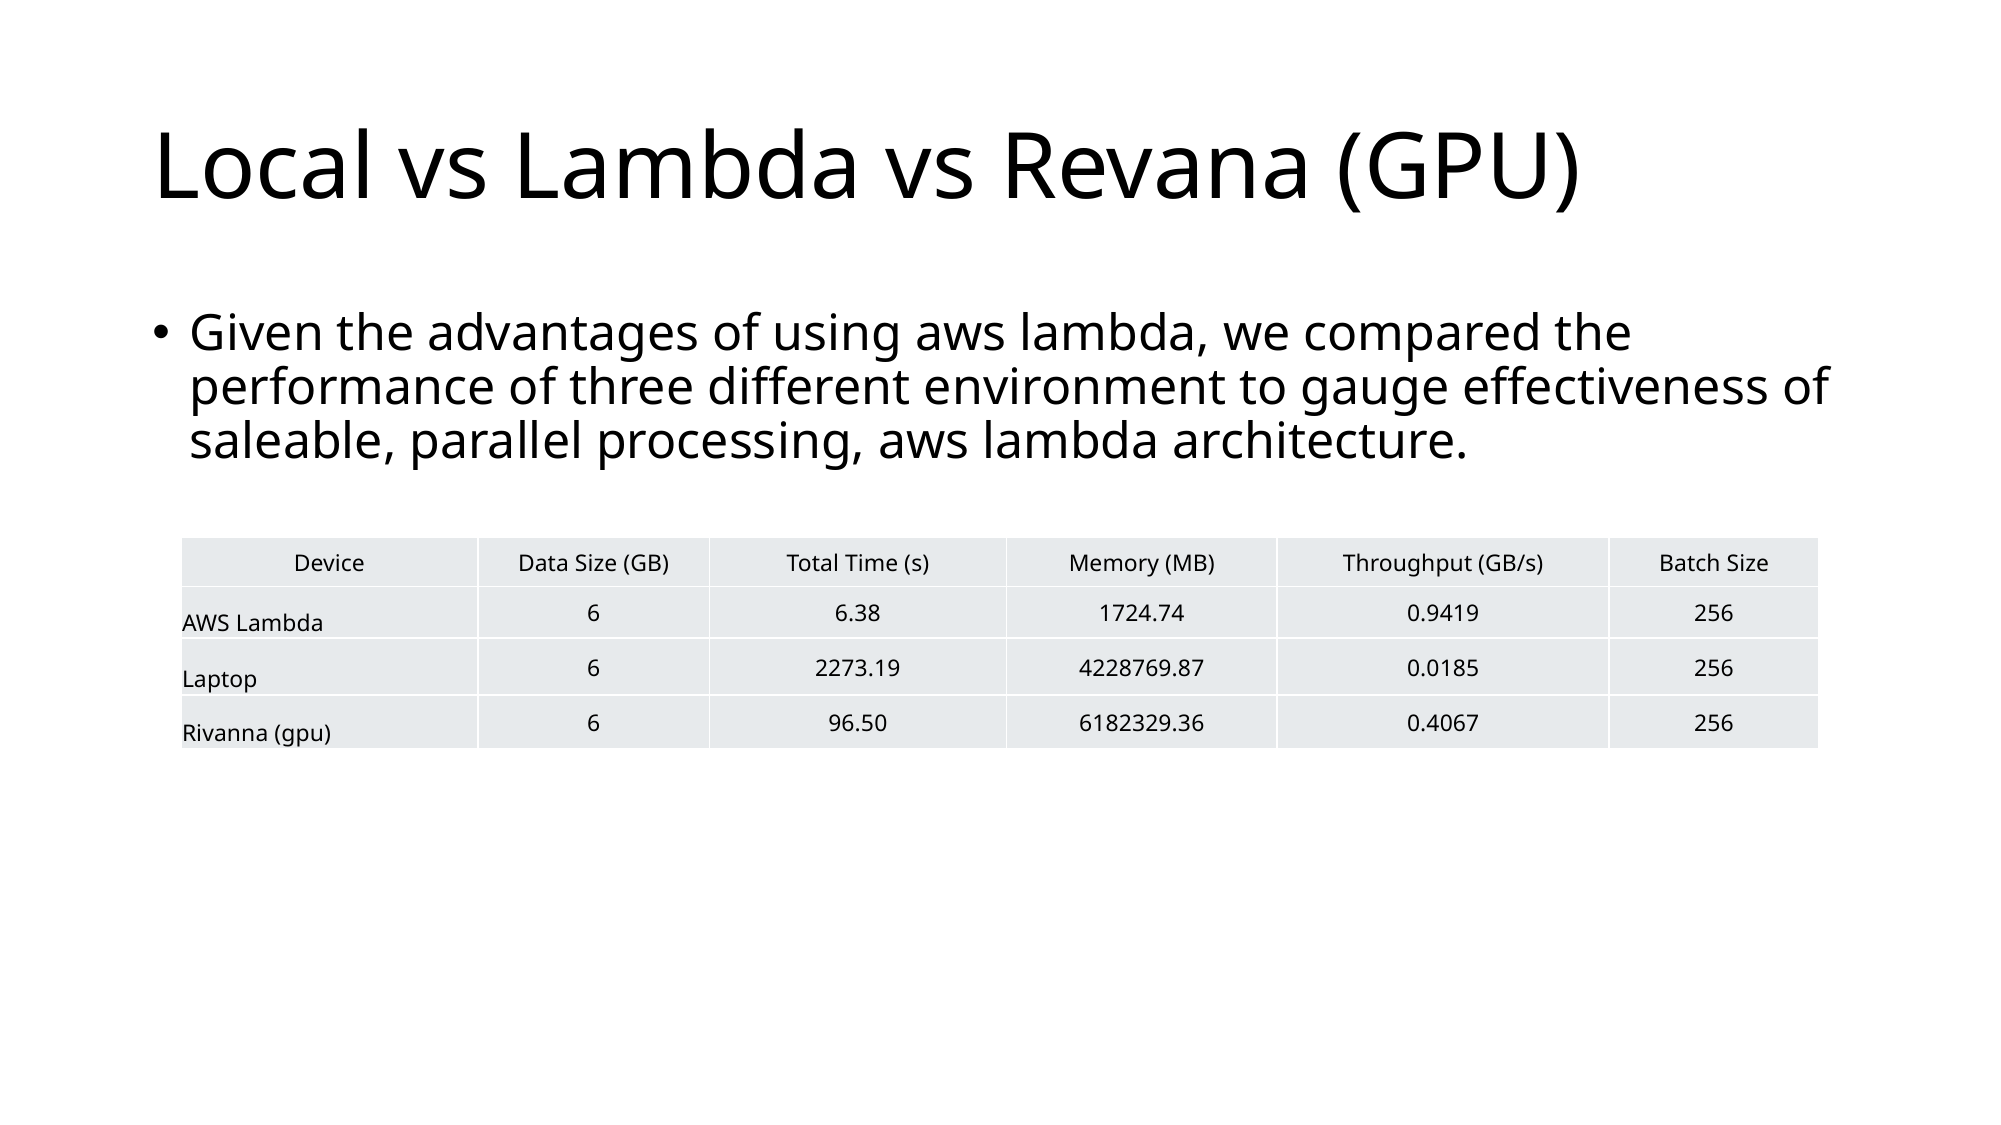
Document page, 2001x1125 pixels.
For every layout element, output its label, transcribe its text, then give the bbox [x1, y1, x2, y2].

table_cell 0.9419 [1278, 587, 1608, 637]
table_cell Rivanna (gpu) [182, 696, 477, 748]
table_cell 256 [1610, 639, 1818, 694]
table_cell 256 [1610, 587, 1818, 637]
table_cell 2273.19 [710, 639, 1006, 694]
table_cell Laptop [182, 639, 477, 694]
table_cell 6 [479, 587, 709, 637]
table_cell 6182329.36 [1007, 696, 1276, 748]
table_cell 6.38 [710, 587, 1006, 637]
table_header Total Time (s) [710, 538, 1006, 586]
title Local vs Lambda vs Revana (GPU) [137, 59, 1863, 278]
table_cell 0.4067 [1278, 696, 1608, 748]
table_cell 1724.74 [1007, 587, 1276, 637]
table_cell 4228769.87 [1007, 639, 1276, 694]
table_header Memory (MB) [1007, 538, 1276, 586]
table_cell 0.0185 [1278, 639, 1608, 694]
table_header Batch Size [1610, 538, 1818, 586]
table_cell 96.50 [710, 696, 1006, 748]
list Given the advantages of using aws lambda, we compared the performance of three different environment to gauge effectiveness of saleable, parallel processing, aws lambda architecture. [137, 299, 1863, 1014]
table_header Device [182, 538, 477, 586]
table_header Throughput (GB/s) [1278, 538, 1608, 586]
table_cell 6 [479, 639, 709, 694]
table_cell AWS Lambda [182, 587, 477, 637]
table_cell 6 [479, 696, 709, 748]
table_header Data Size (GB) [479, 538, 709, 586]
table_cell 256 [1610, 696, 1818, 748]
